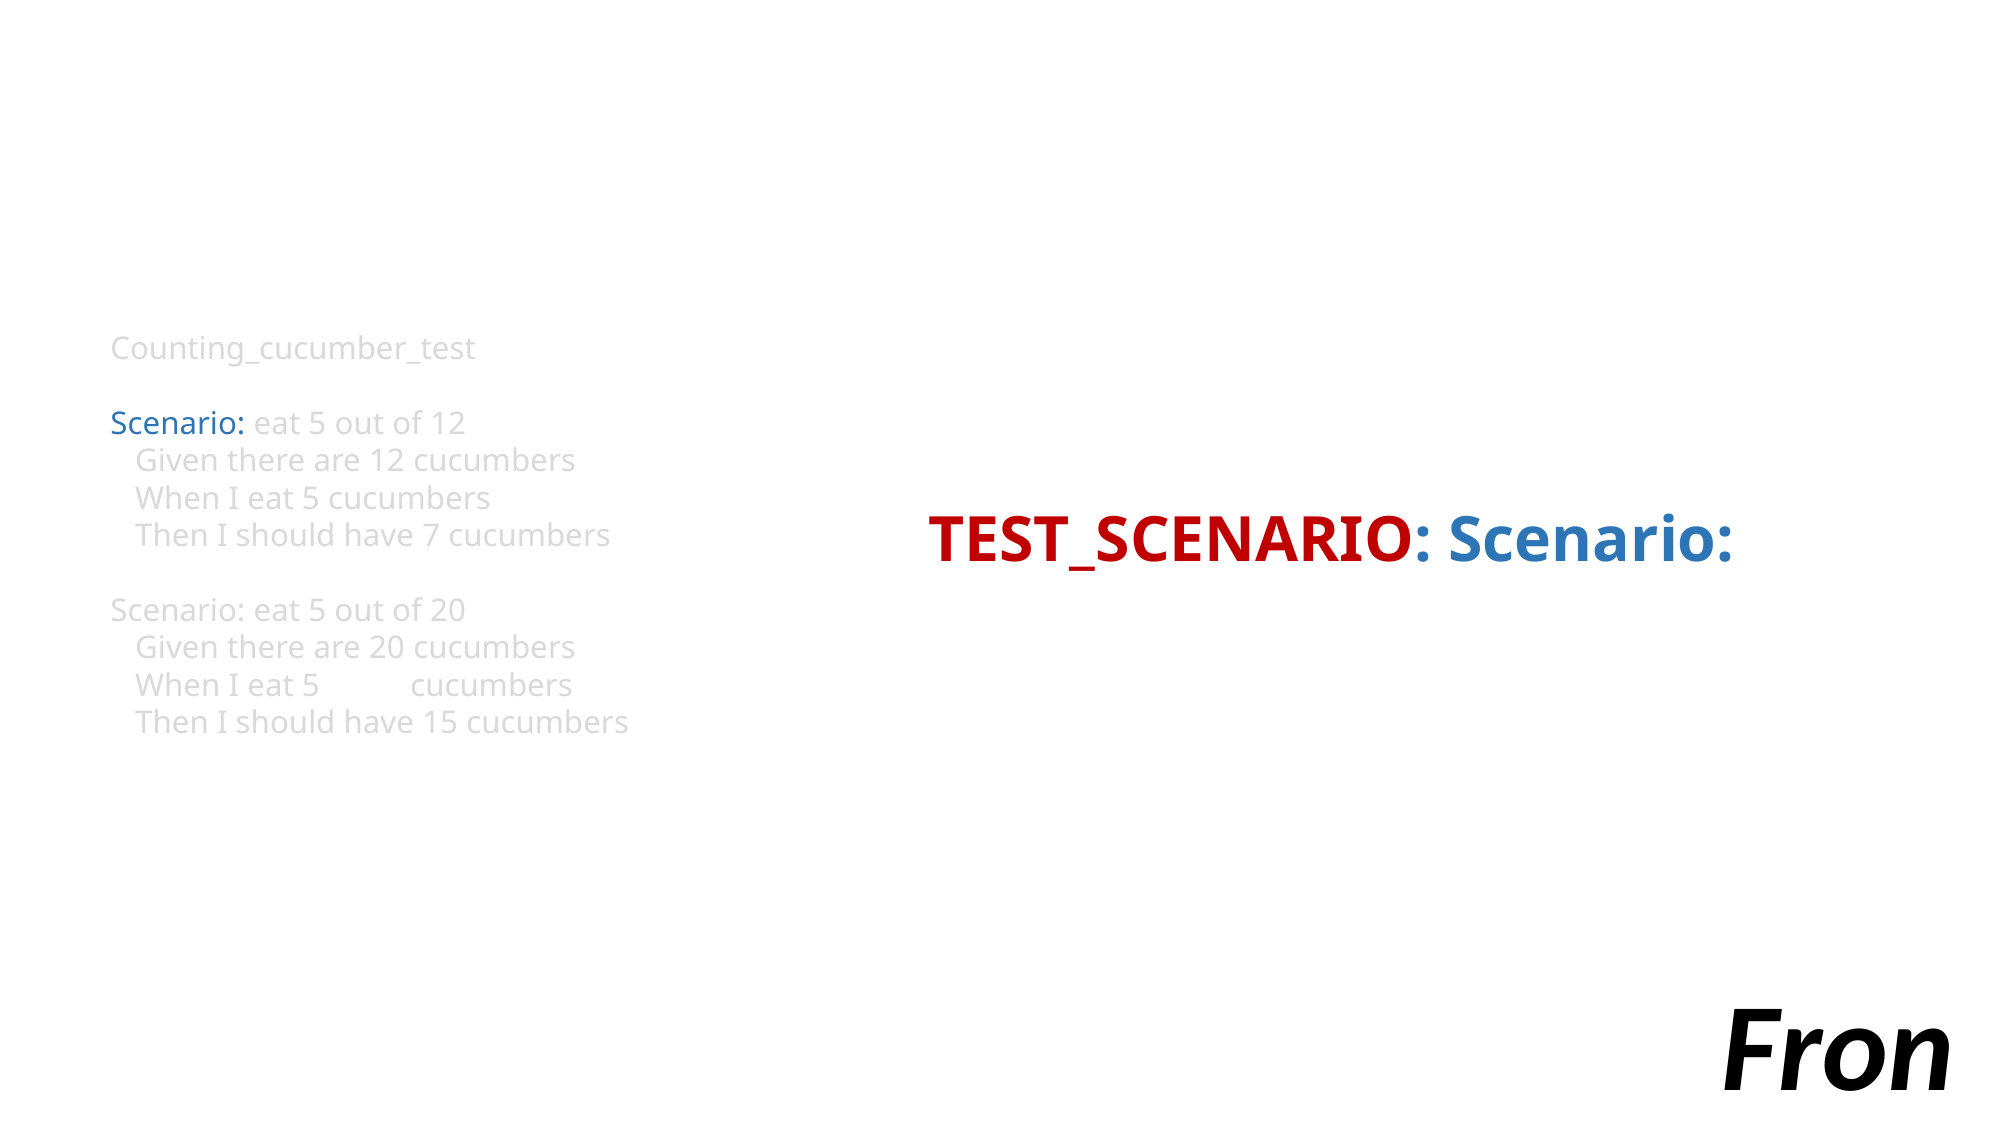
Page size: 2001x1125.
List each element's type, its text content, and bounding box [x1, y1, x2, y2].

text_box TEST_SCENARIO: Scenario: [973, 491, 1958, 582]
text_box Counting_cucumber_test Scenario: eat 5 out of 12 Given there are 12 cucumbers When I eat 5 cucumbers Then I should have 7 cucumbers Scenario: eat 5 out of 20 Given there are 20 cucumbers When I eat 5 cucumbers Then I should have 15 cucumbers [95, 320, 973, 748]
text_box Fron [1707, 958, 2000, 1124]
